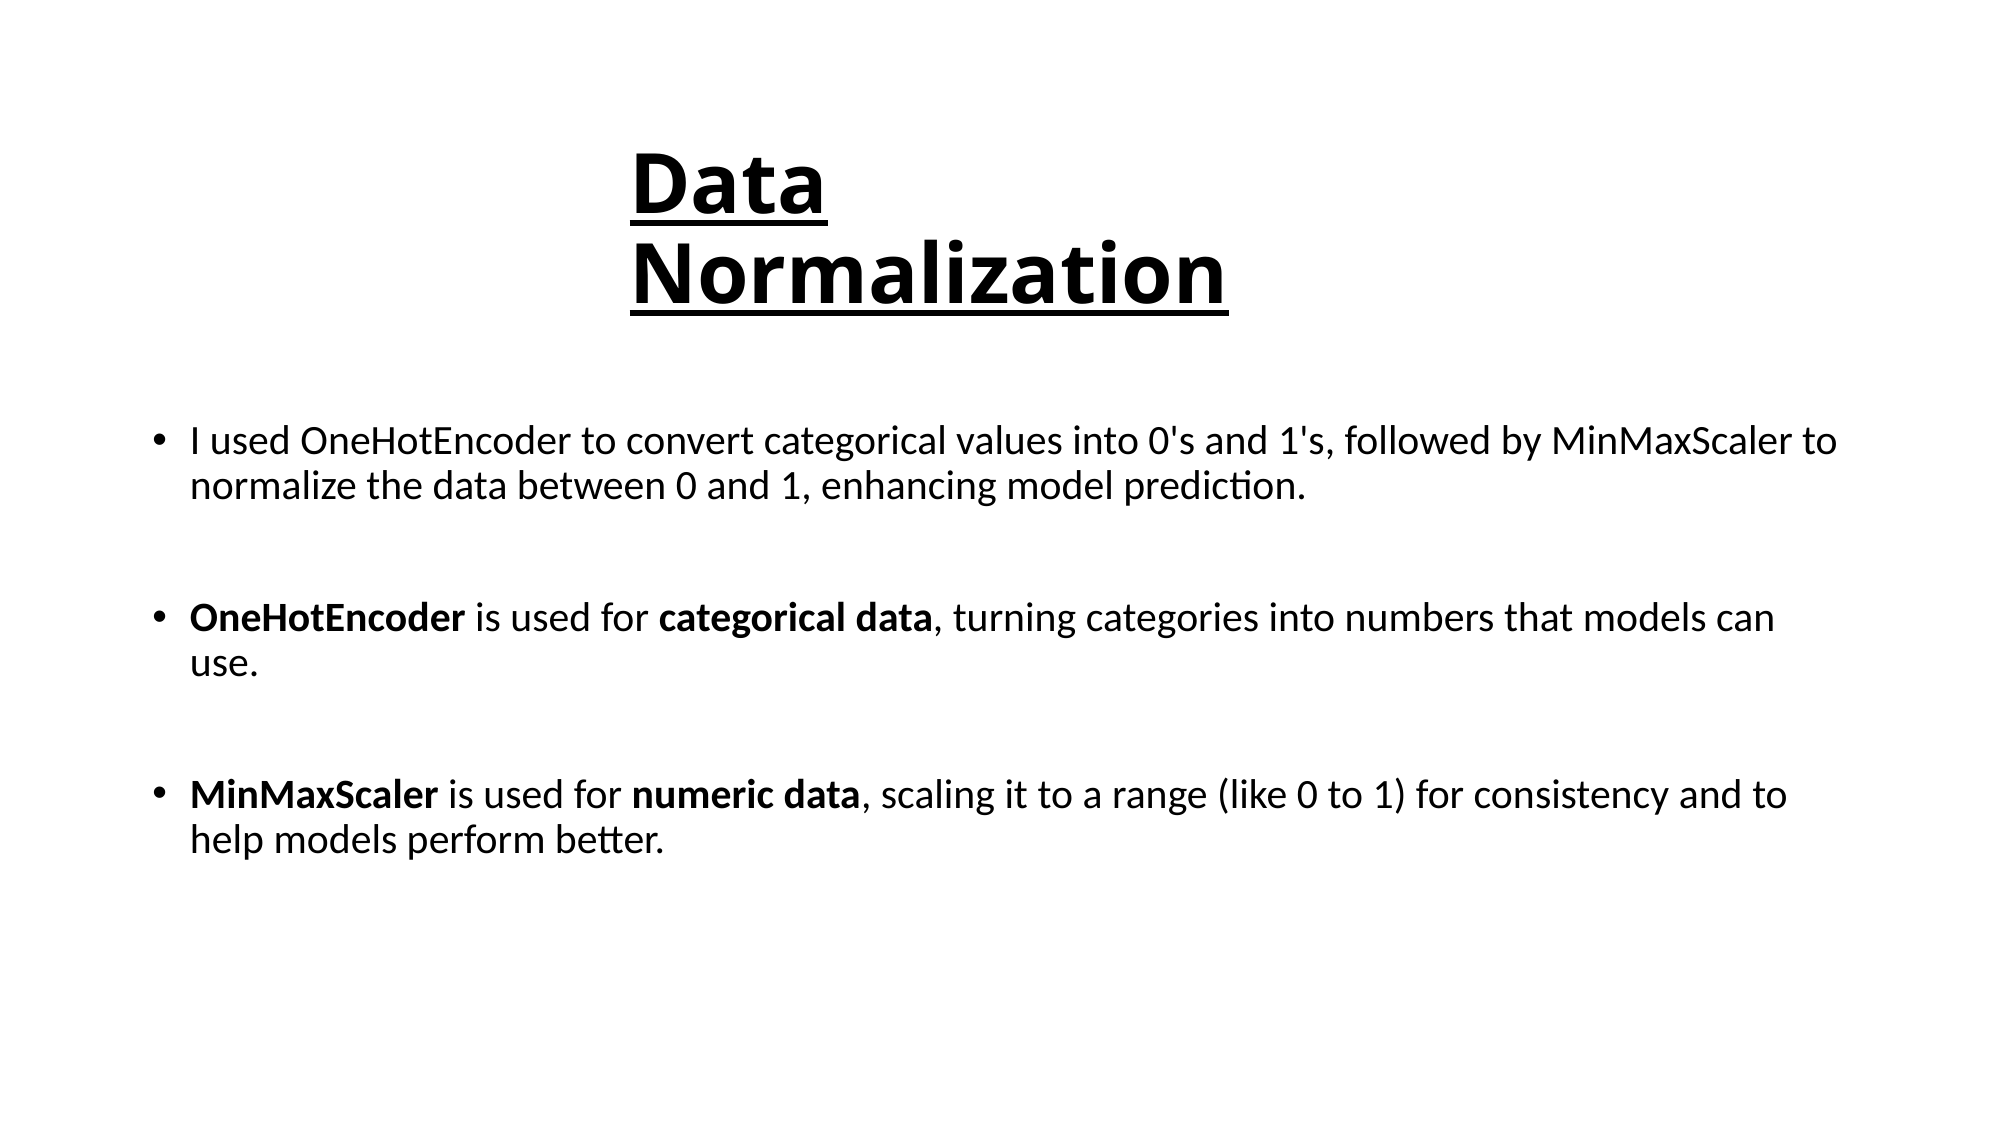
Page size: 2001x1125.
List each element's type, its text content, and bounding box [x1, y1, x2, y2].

title Data Normalization [614, 122, 1312, 341]
list I used OneHotEncoder to convert categorical values into 0's and 1's, followed by MinMaxScaler to normalize the data between 0 and 1, enhancing model prediction. OneHotEncoder is used for categorical data, turning categories into numbers that models can use. MinMaxScaler is used for numeric data, scaling it to a range (like 0 to 1) for consistency and to help models perform better. [137, 411, 1863, 894]
